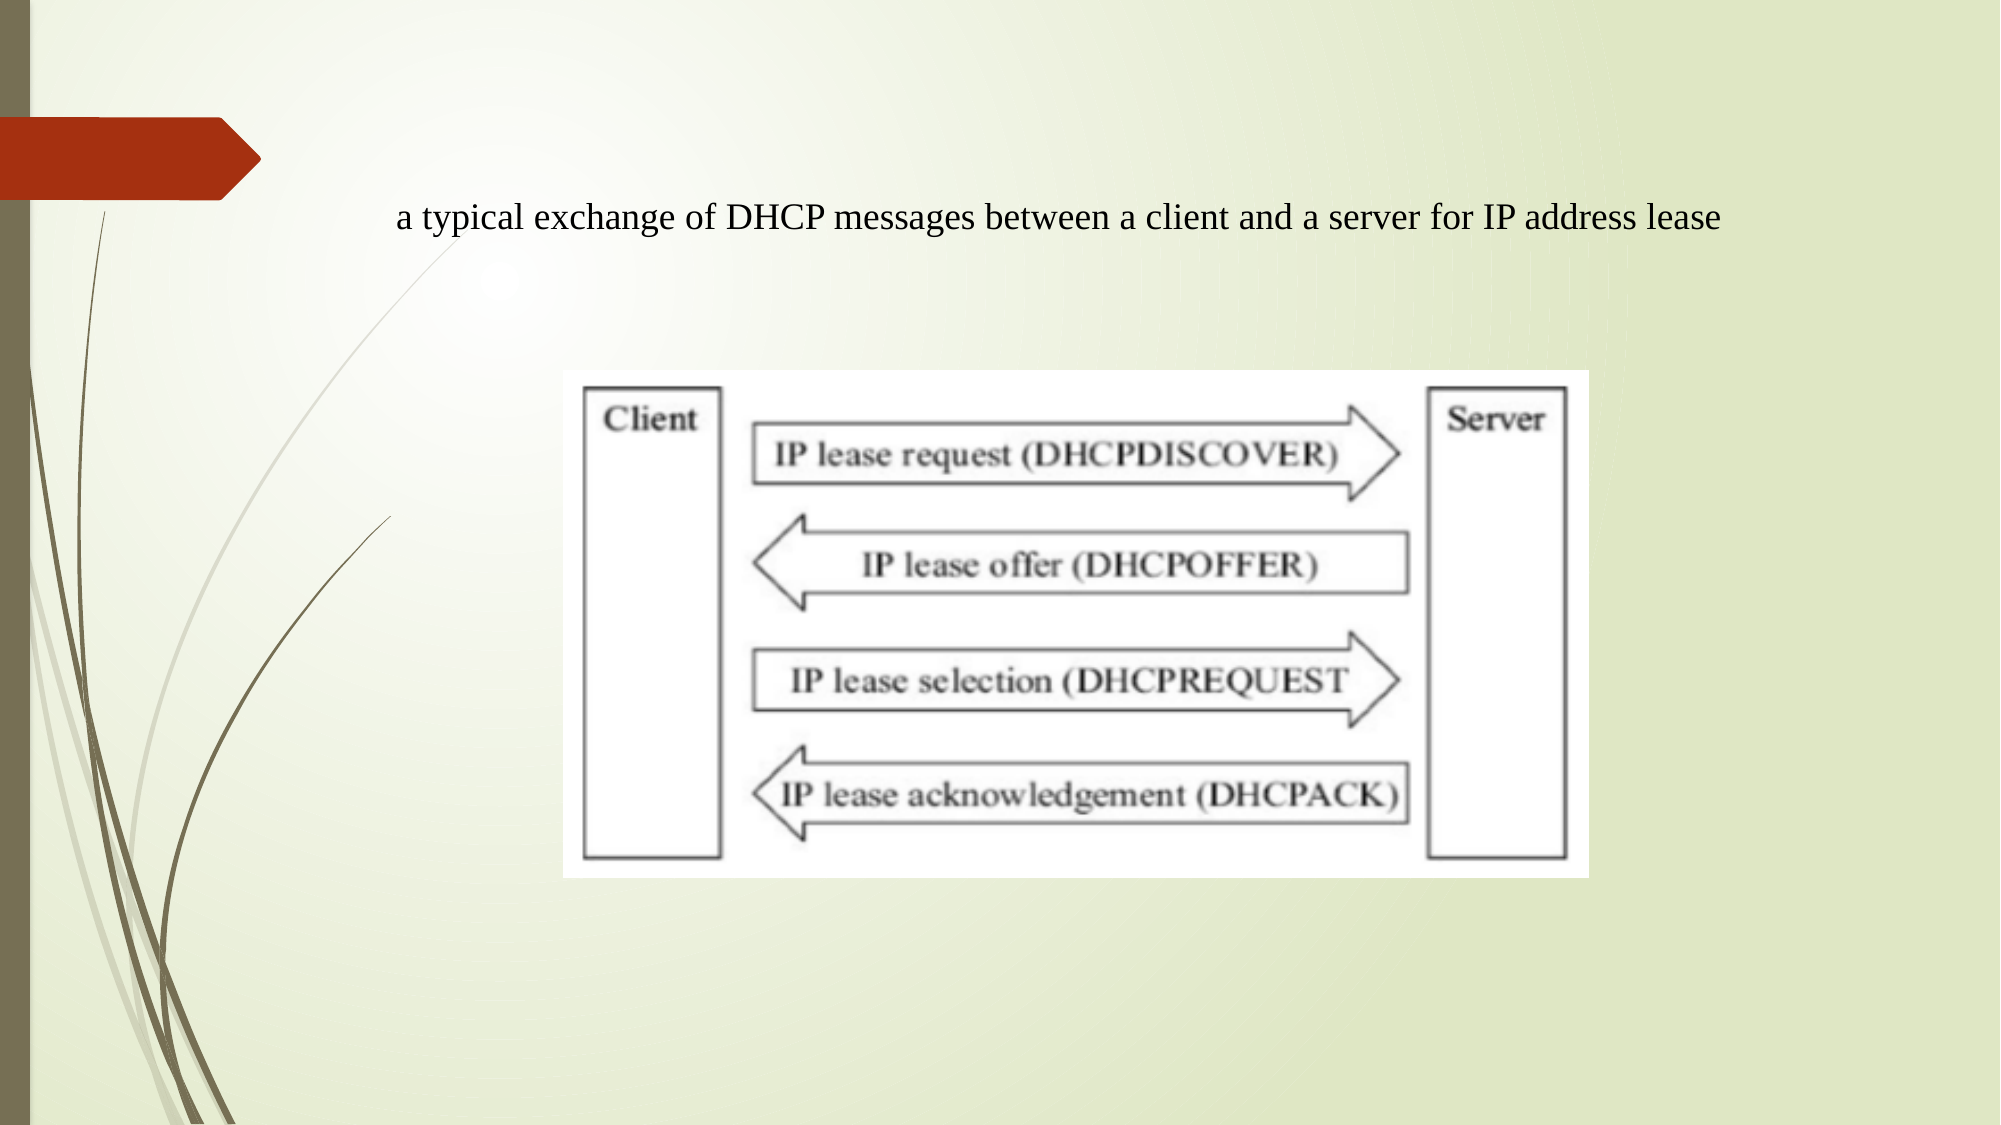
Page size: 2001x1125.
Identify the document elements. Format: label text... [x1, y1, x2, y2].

picture [562, 370, 1590, 878]
text_box a typical exchange of DHCP messages between a client and a server for IP address lease [381, 184, 1771, 245]
